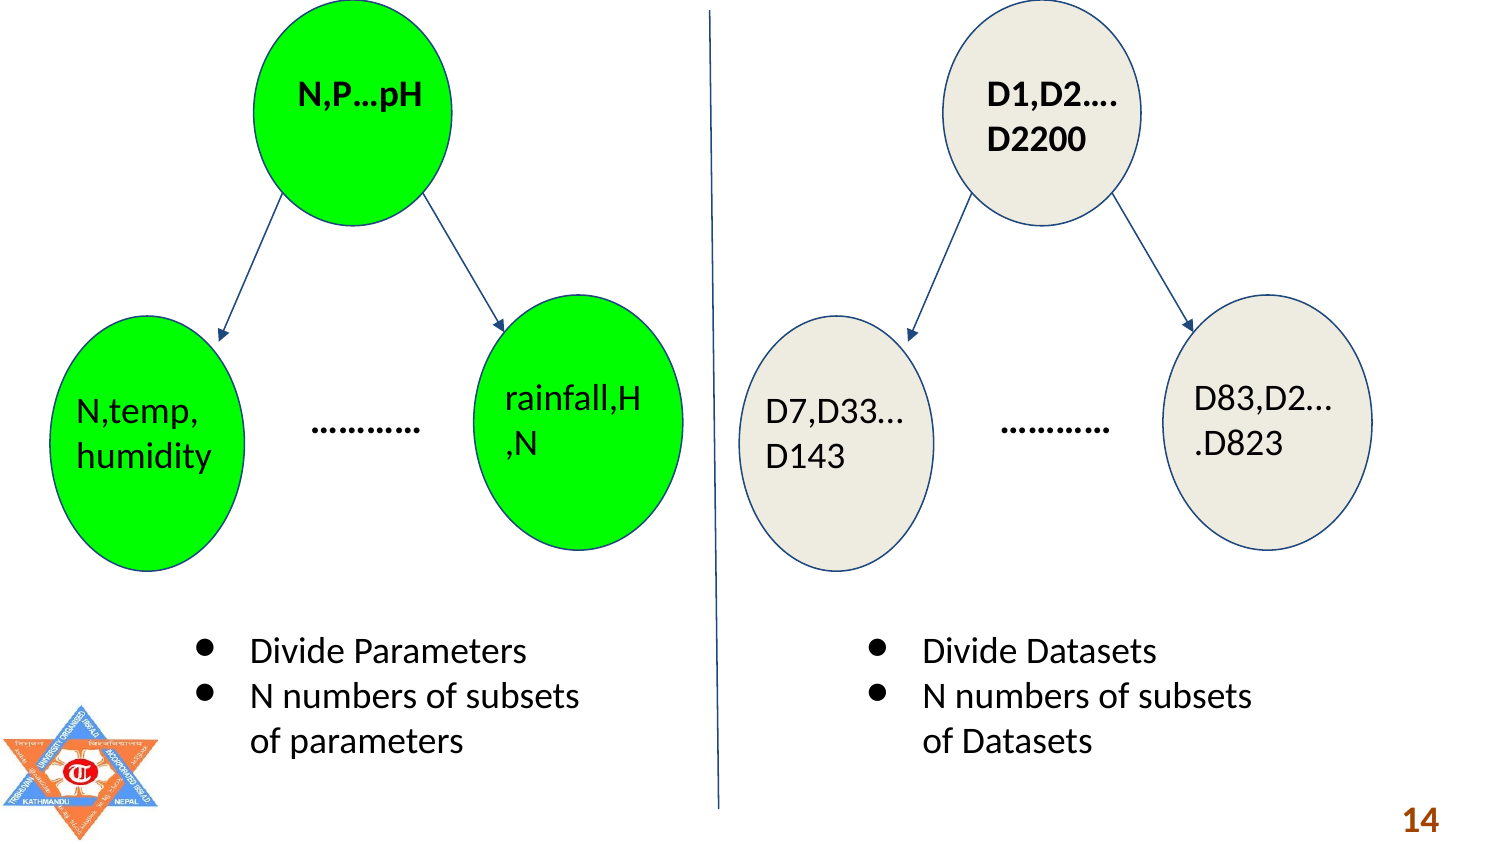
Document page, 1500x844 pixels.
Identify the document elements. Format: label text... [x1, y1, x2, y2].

text_box [49, 384, 245, 572]
text_box [756, 316, 917, 371]
text_box [739, 385, 934, 572]
text_box ………… [295, 379, 443, 487]
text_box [422, 192, 505, 333]
text_box D83,D2….D823 [1179, 357, 1352, 466]
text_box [907, 192, 973, 342]
text_box [67, 316, 228, 371]
text_box [253, 0, 451, 226]
text_box [473, 294, 683, 551]
text_box ………… [984, 379, 1132, 487]
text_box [709, 9, 719, 810]
text_box Divide Datasets N numbers of subsets of Datasets [832, 611, 1284, 816]
slide_number 14 [1395, 794, 1446, 844]
text_box D1,D2….D2200 [971, 54, 1144, 175]
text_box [1111, 192, 1194, 333]
text_box D7,D33…D143 [750, 371, 923, 495]
picture [0, 702, 159, 841]
text_box Divide Parameters N numbers of subsets of parameters [159, 611, 611, 816]
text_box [218, 192, 283, 342]
text_box [1162, 294, 1373, 551]
text_box N,P…pH [282, 54, 455, 130]
text_box rainfall,H,N [489, 357, 662, 466]
text_box N,temp,humidity [61, 371, 234, 495]
text_box [942, 0, 1127, 226]
